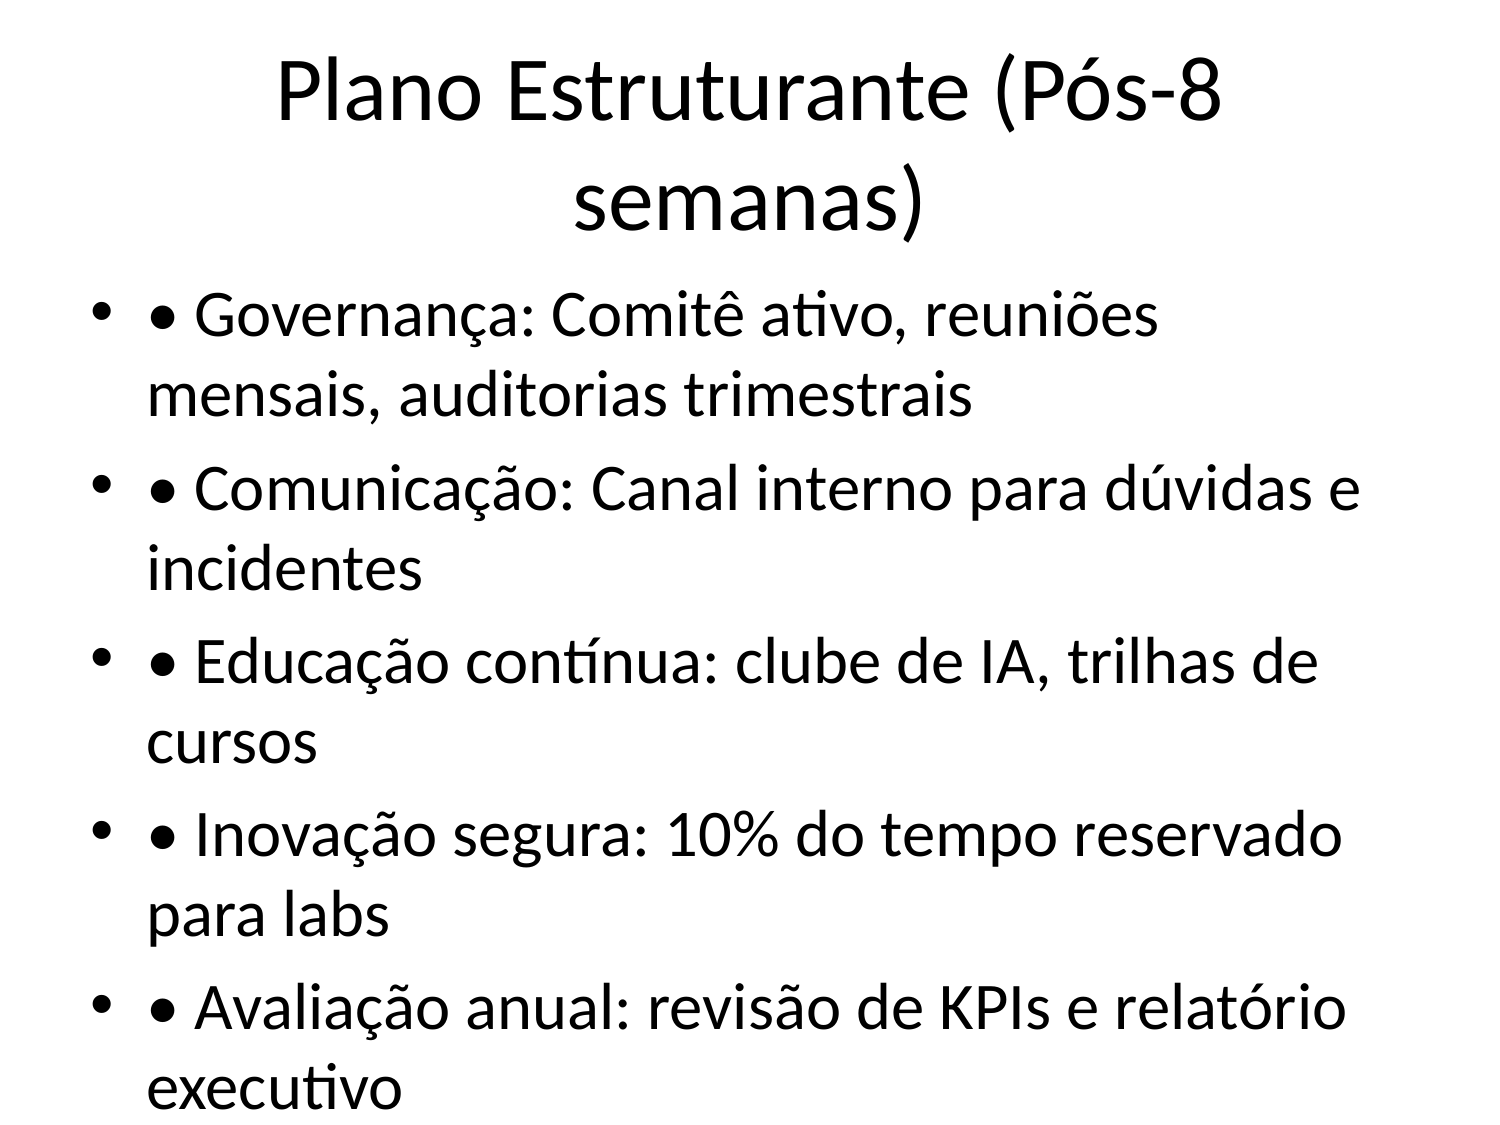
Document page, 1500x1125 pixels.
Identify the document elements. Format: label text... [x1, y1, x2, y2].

title Plano Estruturante (Pós-8 semanas) [75, 45, 1425, 233]
list • Governança: Comitê ativo, reuniões mensais, auditorias trimestrais • Comunicação: Canal interno para dúvidas e incidentes • Educação contínua: clube de IA, trilhas de cursos • Inovação segura: 10% do tempo reservado para labs • Avaliação anual: revisão de KPIs e relatório executivo [75, 262, 1425, 1005]
